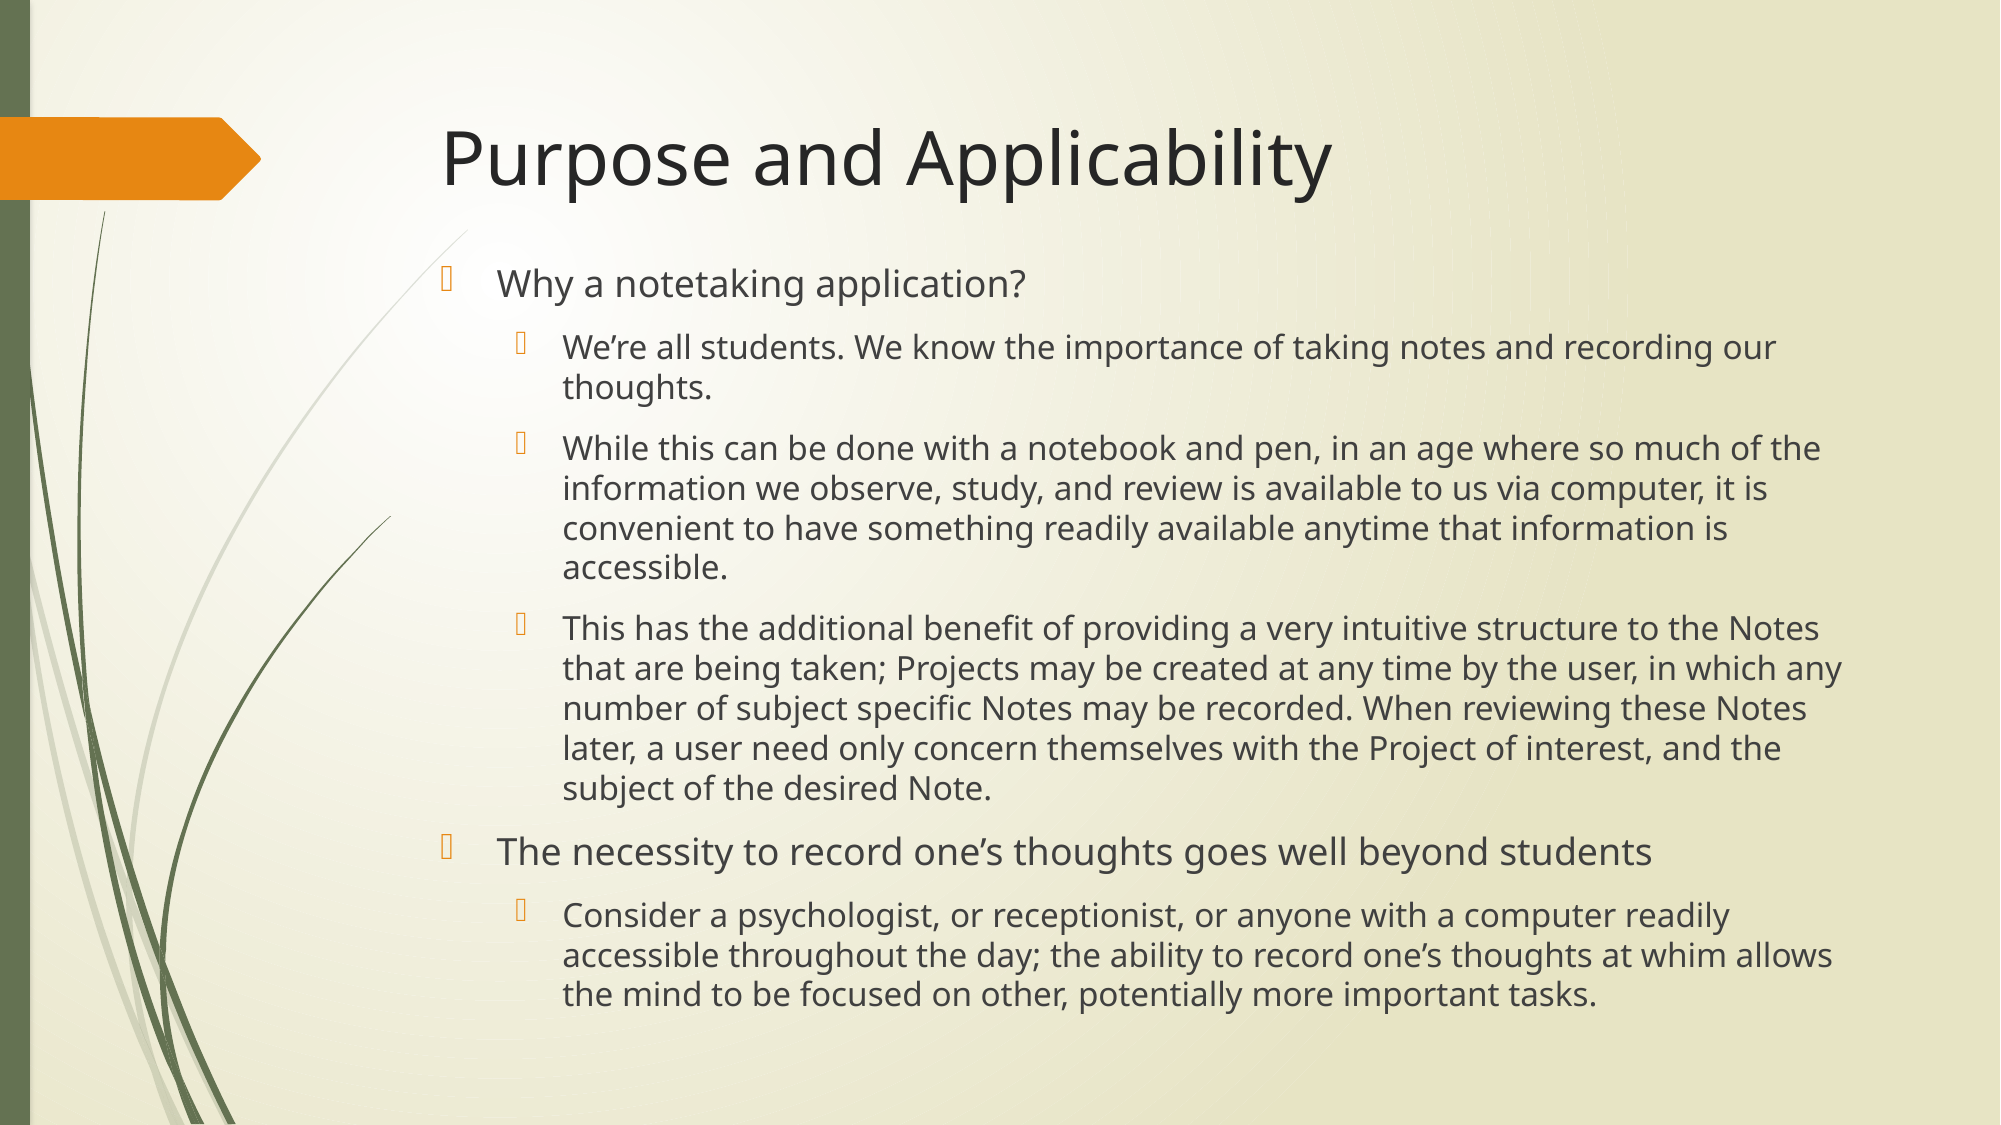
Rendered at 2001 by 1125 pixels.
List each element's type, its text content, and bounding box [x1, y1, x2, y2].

list Why a notetaking application? We’re all students. We know the importance of taking notes and recording our thoughts. While this can be done with a notebook and pen, in an age where so much of the information we observe, study, and review is available to us via computer, it is convenient to have something readily available anytime that information is accessible. This has the additional benefit of providing a very intuitive structure to the Notes that are being taken; Projects may be created at any time by the user, in which any number of subject specific Notes may be recorded. When reviewing these Notes later, a user need only concern themselves with the Project of interest, and the subject of the desired Note. The necessity to record one’s thoughts goes well beyond students Consider a psychologist, or receptionist, or anyone with a computer readily accessible throughout the day; the ability to record one’s thoughts at whim allows the mind to be focused on other, potentially more important tasks. [425, 252, 1888, 1046]
title Purpose and Applicability [425, 102, 1888, 214]
